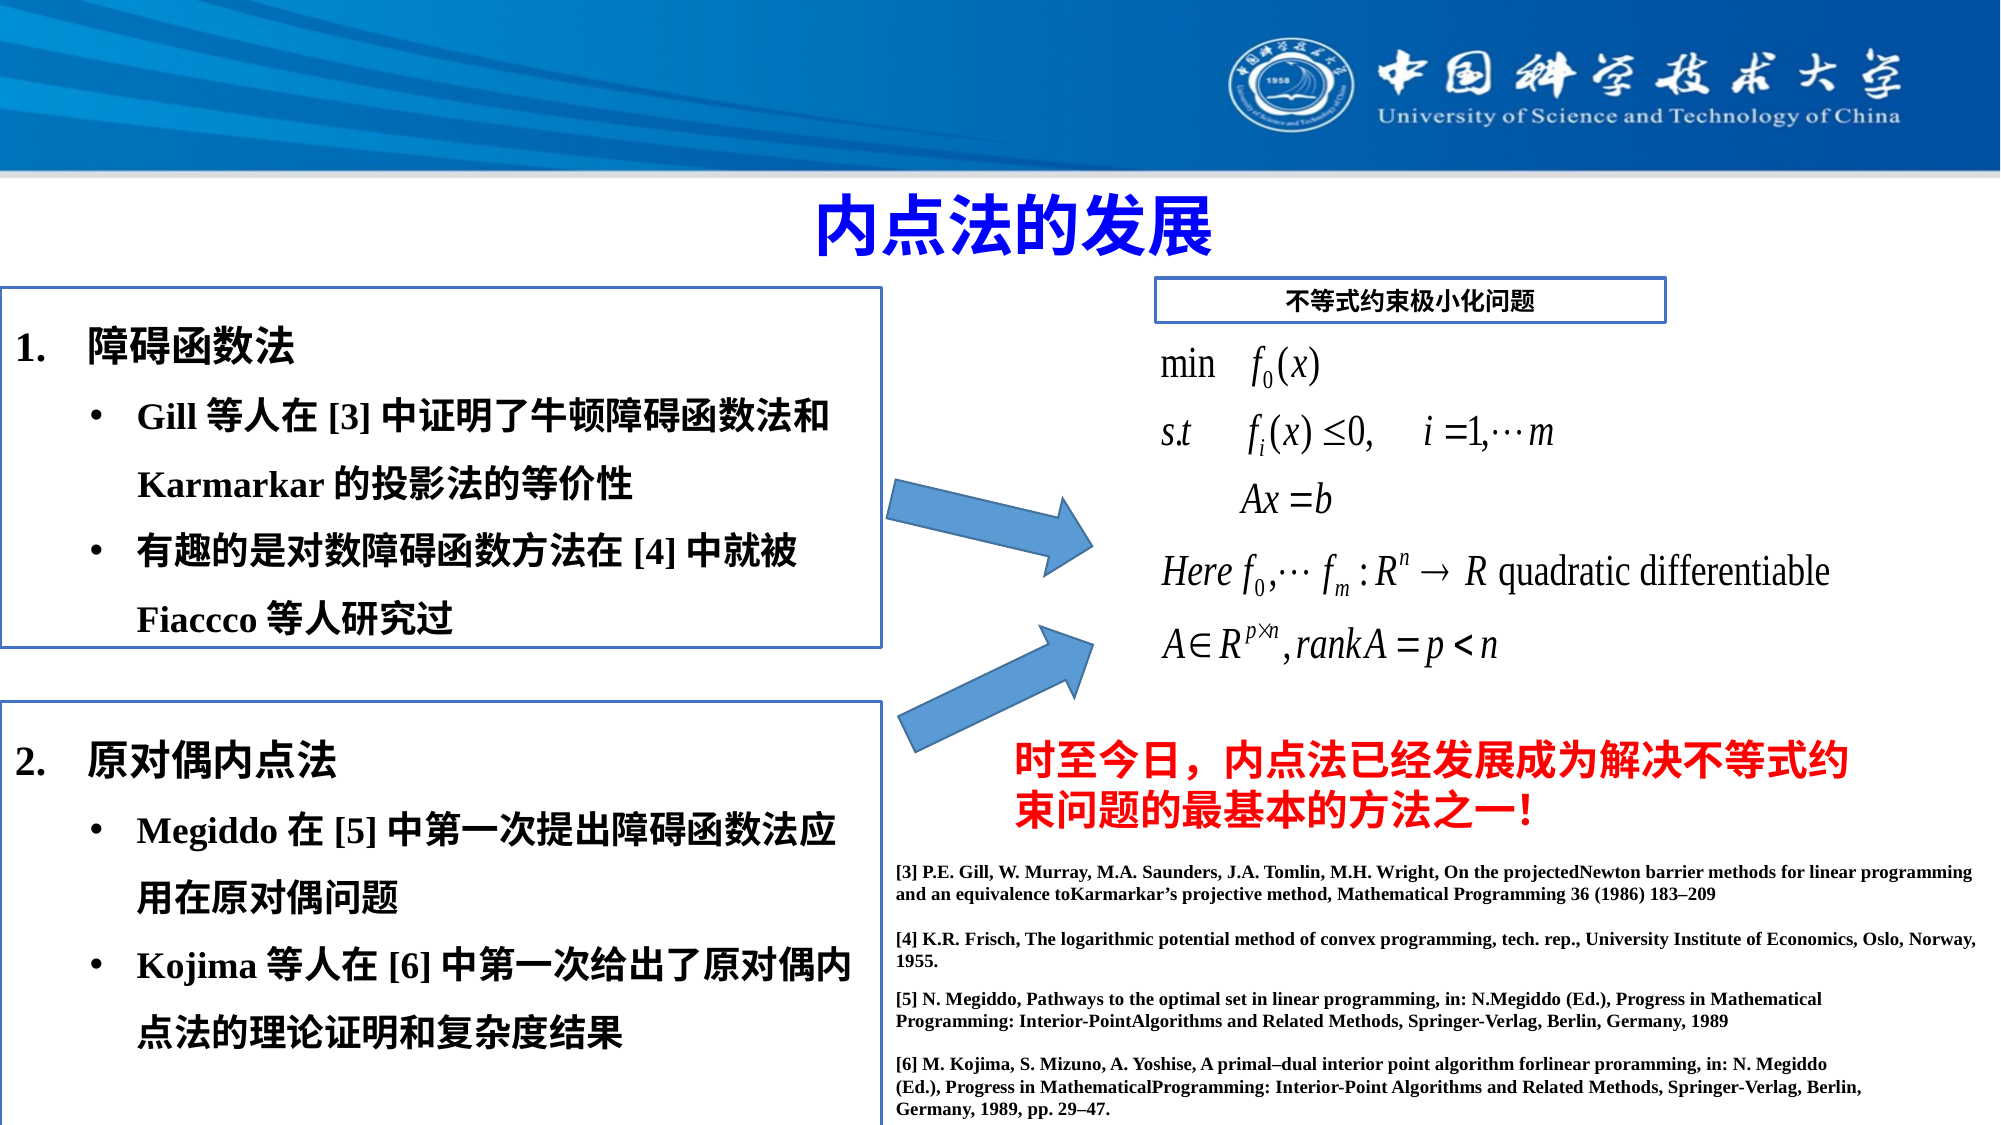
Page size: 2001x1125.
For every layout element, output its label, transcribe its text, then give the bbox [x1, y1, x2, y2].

text_box [5] N. Megiddo, Pathways to the optimal set in linear programming, in: N.Megiddo (Ed.), Progress in Mathematical Programming: Interior-PointAlgorithms and Related Methods, Springer-Verlag, Berlin, Germany, 1989 [881, 978, 1926, 1039]
text_box 1. 障碍函数法 Gill等人在[3]中证明了牛顿障碍函数法和 Karmarkar的投影法的等价性 有趣的是对数障碍函数方法在[4]中就被Fiaccco等人研究过 [0, 287, 882, 648]
text_box [3] P.E. Gill, W. Murray, M.A. Saunders, J.A. Tomlin, M.H. Wright, On the projectedNewton barrier methods for linear programming and an equivalence toKarmarkar’s projective method, Mathematical Programming 36 (1986) 183–209 [882, 851, 1992, 912]
text_box 内点法的发展 [498, 176, 1529, 271]
text_box [4] K.R. Frisch, The logarithmic potential method of convex programming, tech. rep., University Institute of Economics, Oslo, Norway, 1955. [882, 919, 1992, 979]
text_box 2. 原对偶内点法 Megiddo在[5]中第一次提出障碍函数法应用在原对偶问题 Kojima等人在[6]中第一次给出了原对偶内点法的理论证明和复杂度结果 [0, 701, 882, 1125]
text_box 不等式约束极小化问题 [1155, 278, 1666, 323]
text_box [885, 478, 1094, 579]
picture [0, 0, 2001, 1125]
text_box 时至今日，内点法已经发展成为解决不等式约束问题的最基本的方法之一！ [999, 726, 1882, 842]
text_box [1155, 335, 1838, 680]
text_box [896, 624, 1095, 754]
text_box [6] M. Kojima, S. Mizuno, A. Yoshise, A primal–dual interior point algorithm forlinear proramming, in: N. Megiddo (Ed.), Progress in MathematicalProgramming: Interior-Point Algorithms and Related Methods, Springer-Verlag, Berlin, Germany, 1989, pp. 29–47. [881, 1044, 1887, 1125]
